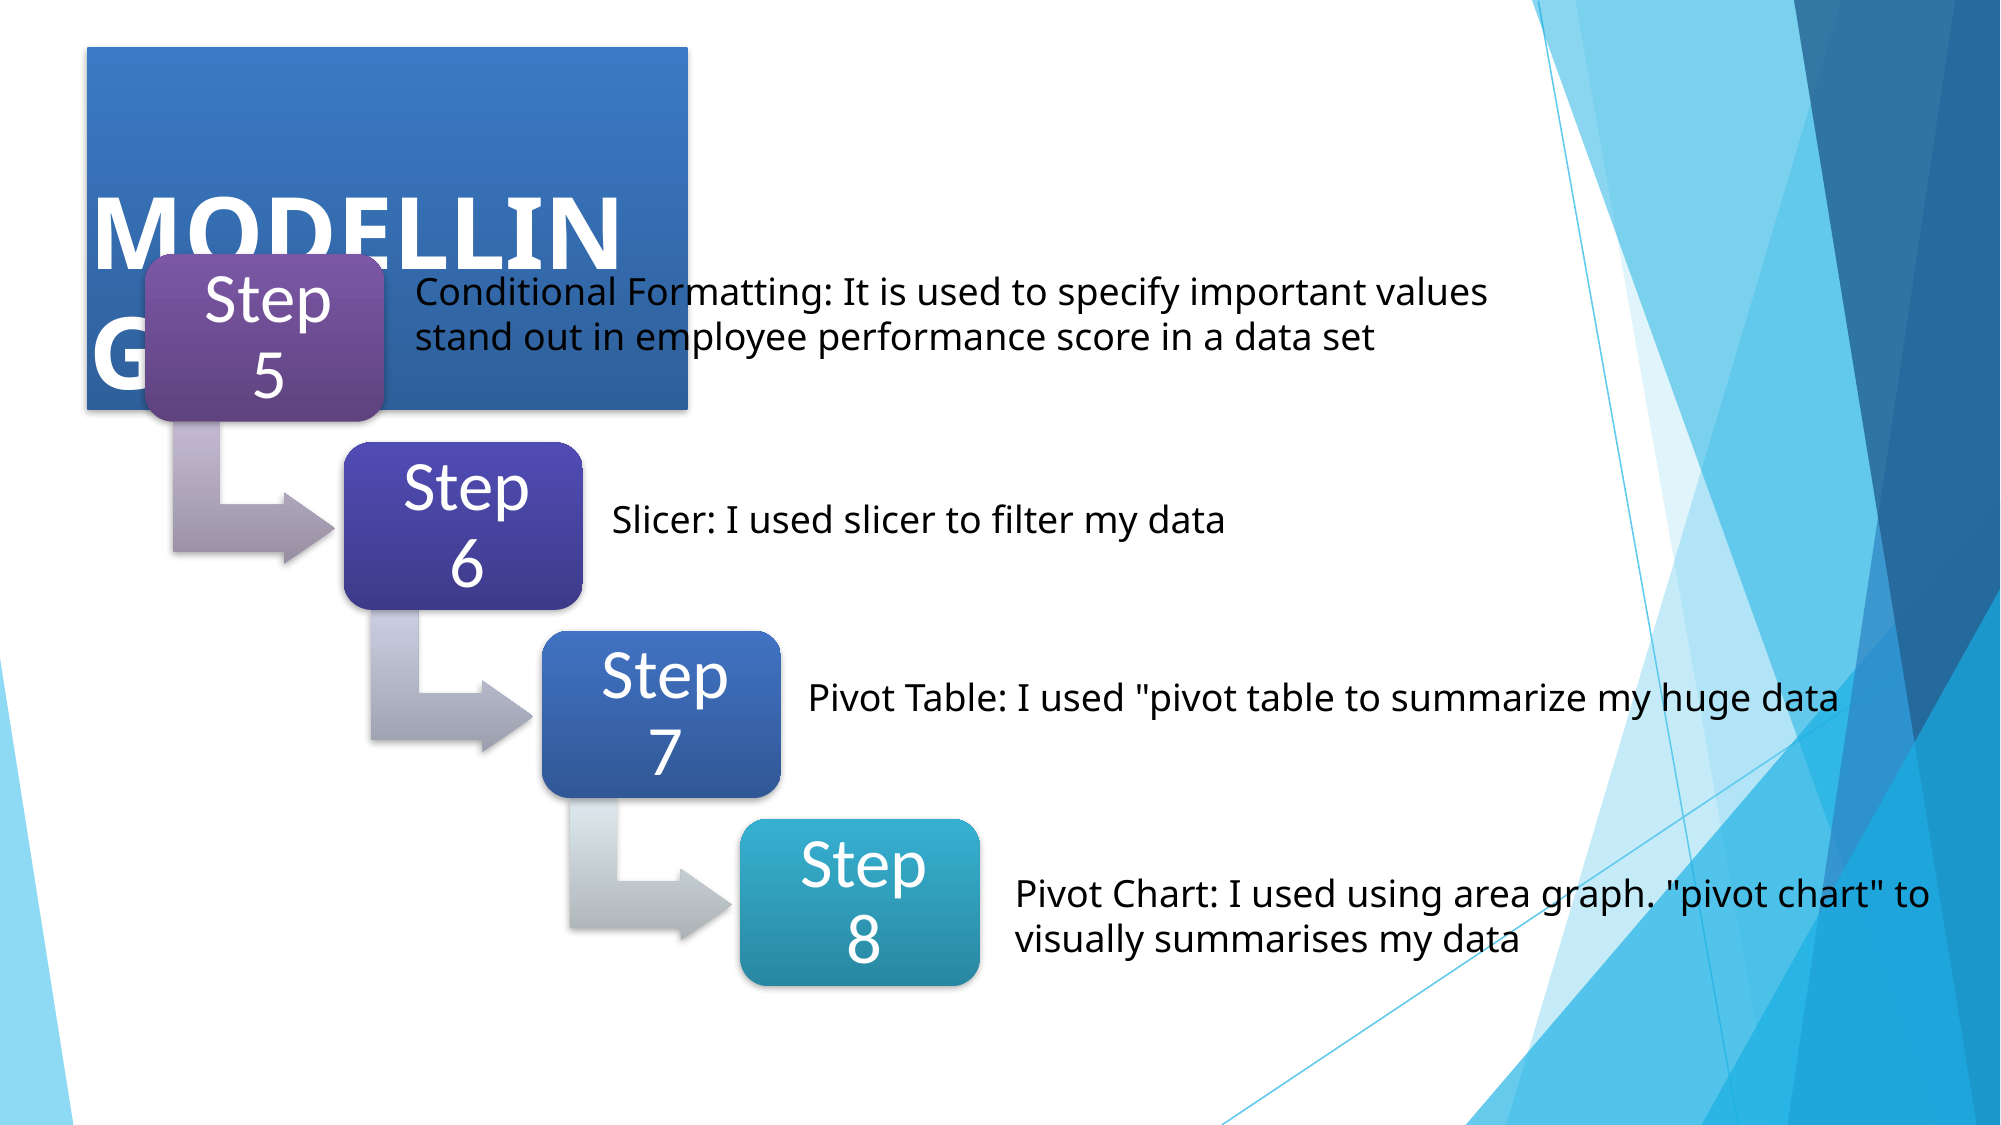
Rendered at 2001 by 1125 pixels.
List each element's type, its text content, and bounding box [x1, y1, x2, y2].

text_box MODELLING [87, 47, 688, 249]
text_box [0, 249, 1338, 991]
text_box Pivot Chart: I used using area graph. "pivot chart" to visually summarises my data [1344, 862, 2000, 968]
text_box Pivot Table: I used "pivot table to summarize my huge data [1344, 666, 1900, 727]
text_box Conditional Formatting: It is used to specify important values stand out in employee performance score in a data set [1344, 260, 1563, 366]
text_box Slicer: I used slicer to filter my data [1344, 488, 1695, 549]
